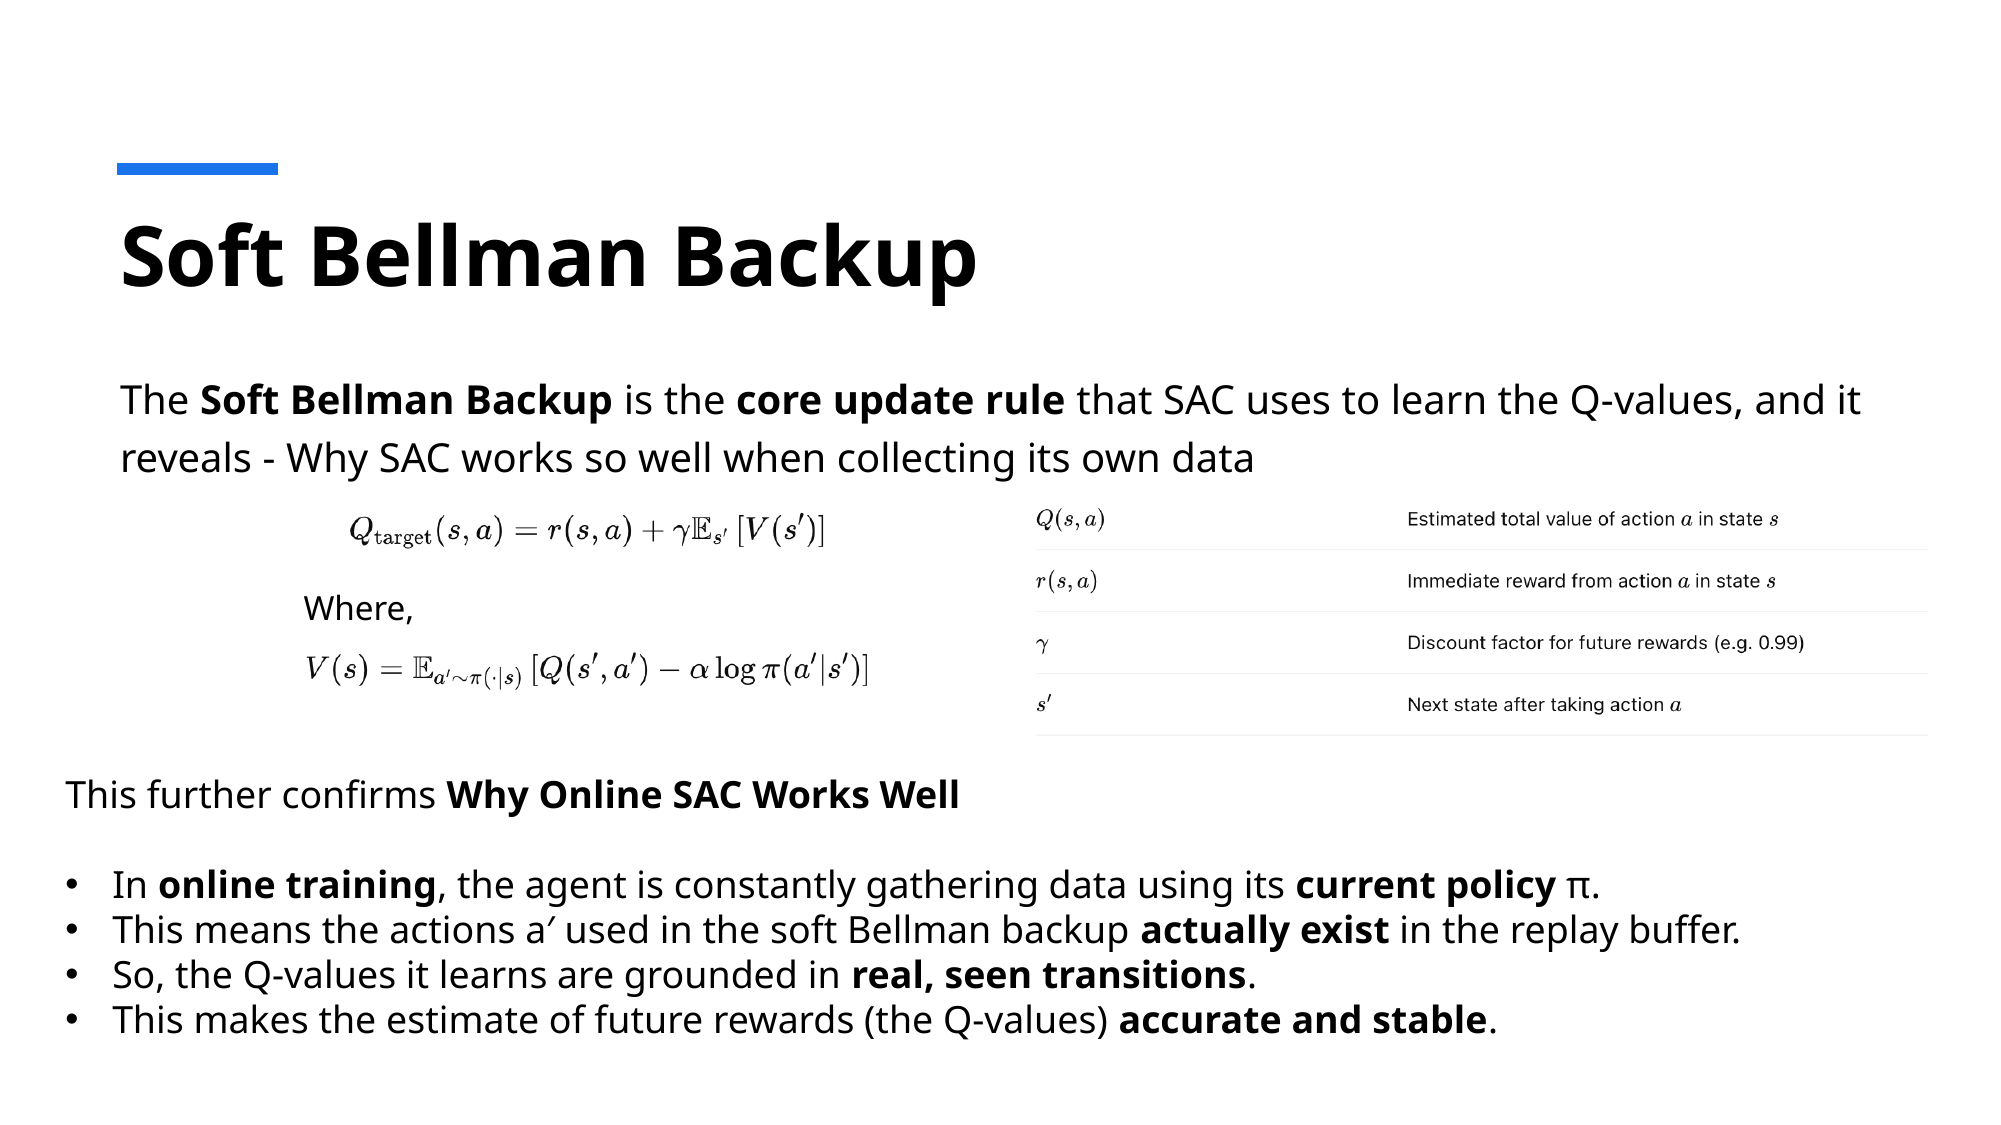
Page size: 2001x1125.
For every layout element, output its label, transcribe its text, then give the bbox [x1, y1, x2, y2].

picture [251, 503, 922, 710]
list The Soft Bellman Backup is the core update rule that SAC uses to learn the Q-values, and it reveals - Why SAC works so well when collecting its own data [105, 357, 1892, 489]
text_box This further confirms Why Online SAC Works Well In online training, the agent is constantly gathering data using its current policy π. This means the actions a′ used in the soft Bellman backup actually exist in the replay buffer. So, the Q-values it learns are grounded in real, seen transitions. This makes the estimate of future rewards (the Q-values) accurate and stable. [50, 763, 1757, 1093]
title Soft Bellman Backup [105, 195, 1892, 326]
picture [1012, 495, 1928, 737]
